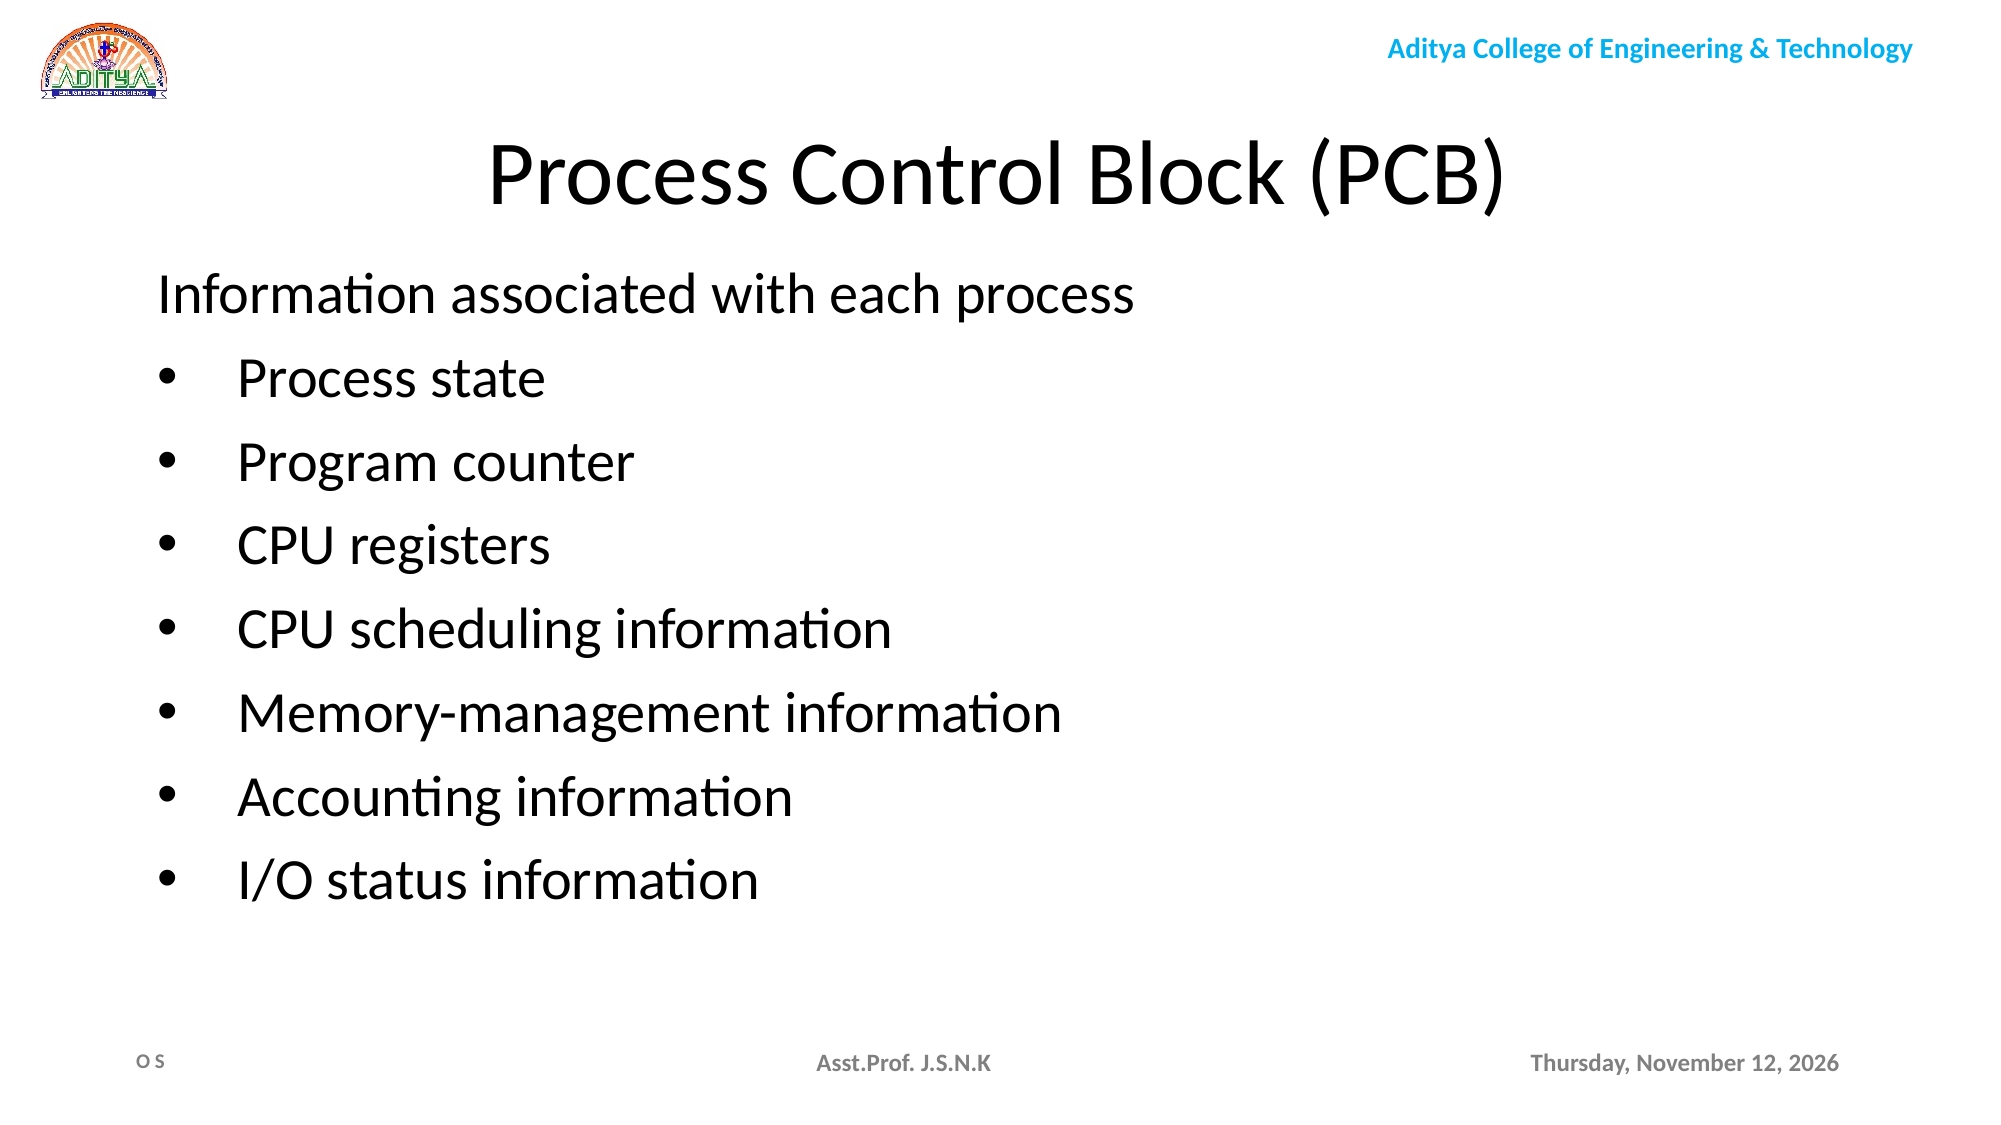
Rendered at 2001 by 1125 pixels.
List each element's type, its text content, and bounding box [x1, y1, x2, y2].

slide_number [1515, 1031, 1861, 1092]
picture [39, 22, 168, 99]
list Information associated with each process Process state Program counter CPU registers CPU scheduling information Memory-management information Accounting information I/O status information [142, 256, 1868, 1000]
footer Asst.Prof. J.S.N.K [678, 1031, 1129, 1092]
text_box Process Control Block (PCB) [132, 105, 1866, 231]
